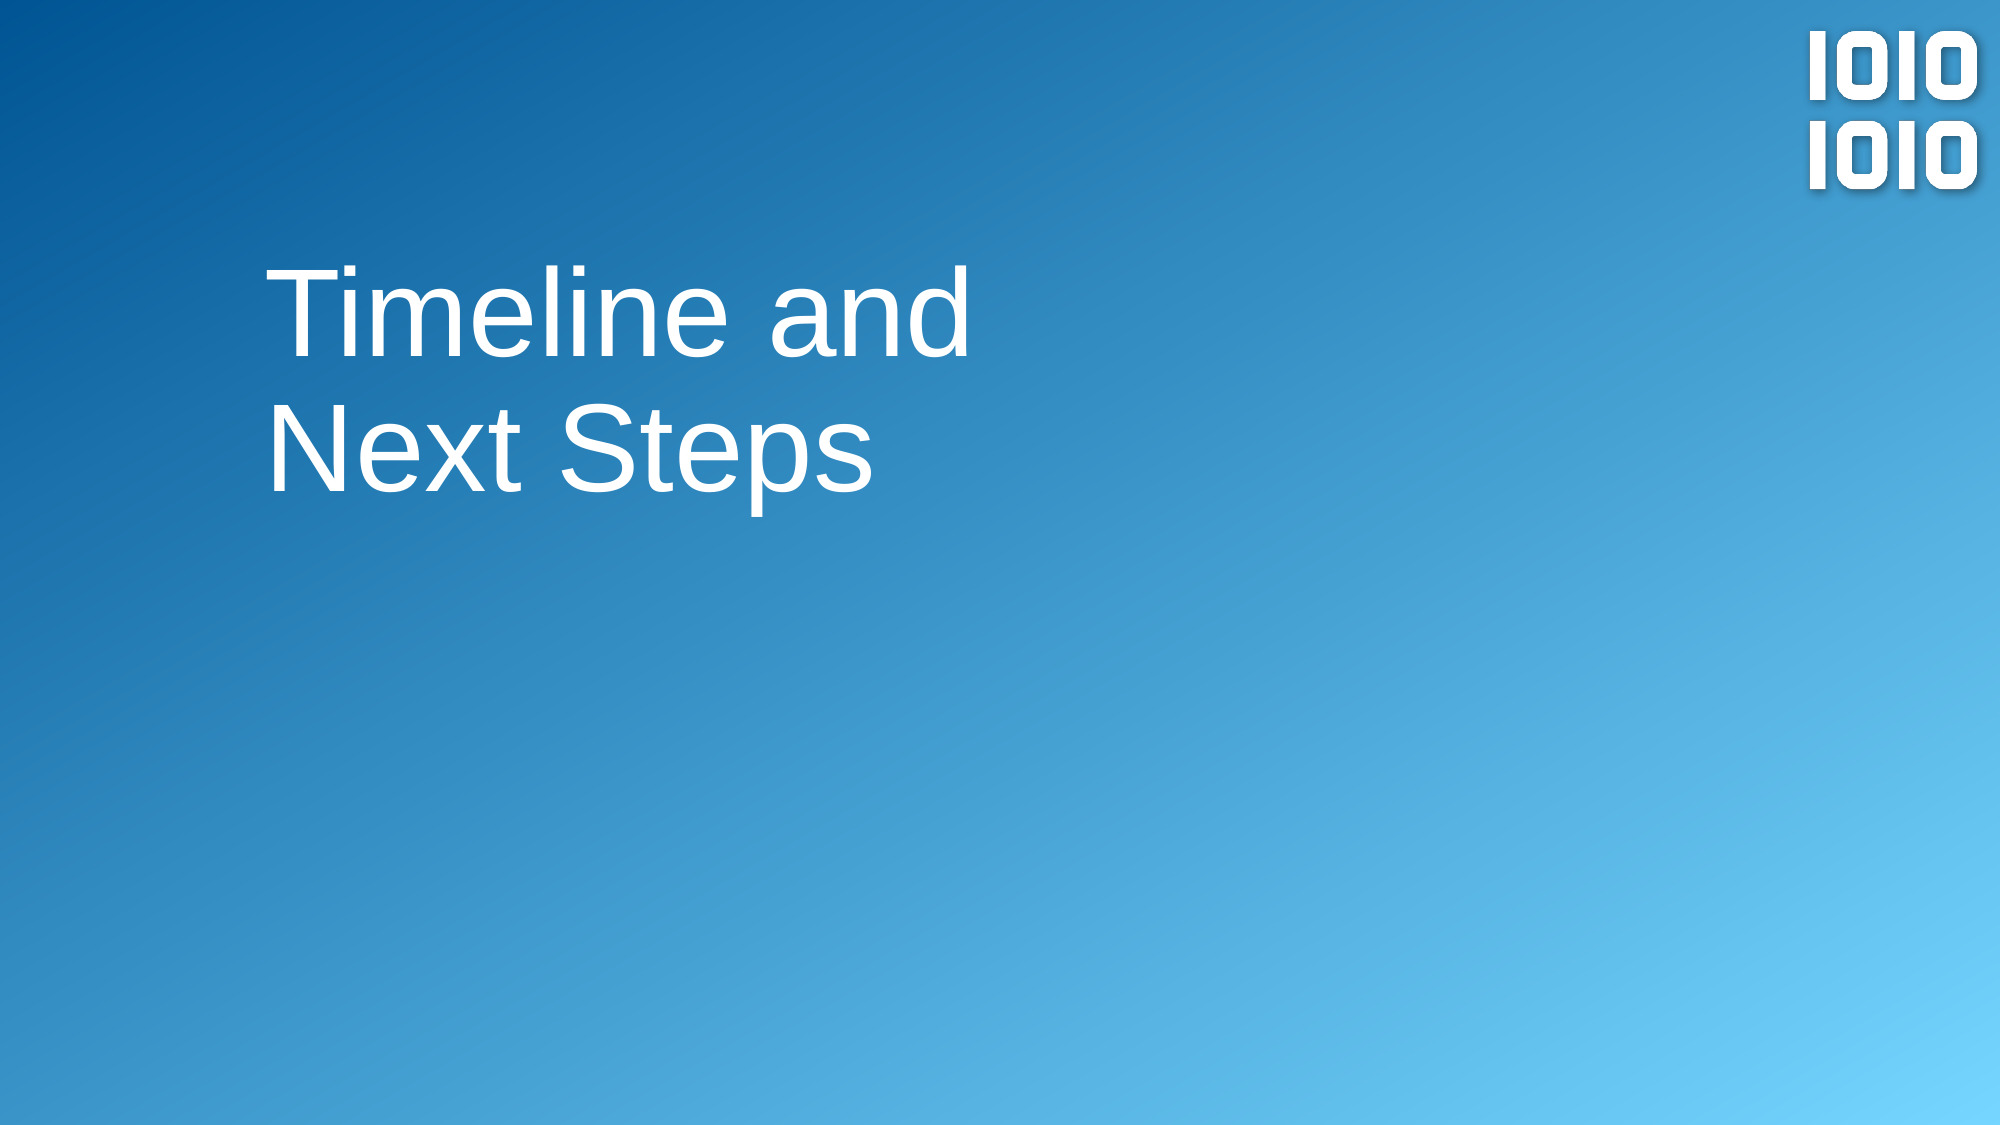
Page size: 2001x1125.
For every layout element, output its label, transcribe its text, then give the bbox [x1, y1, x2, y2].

title Timeline and Next Steps [249, 208, 1750, 527]
picture [1786, 3, 2000, 217]
